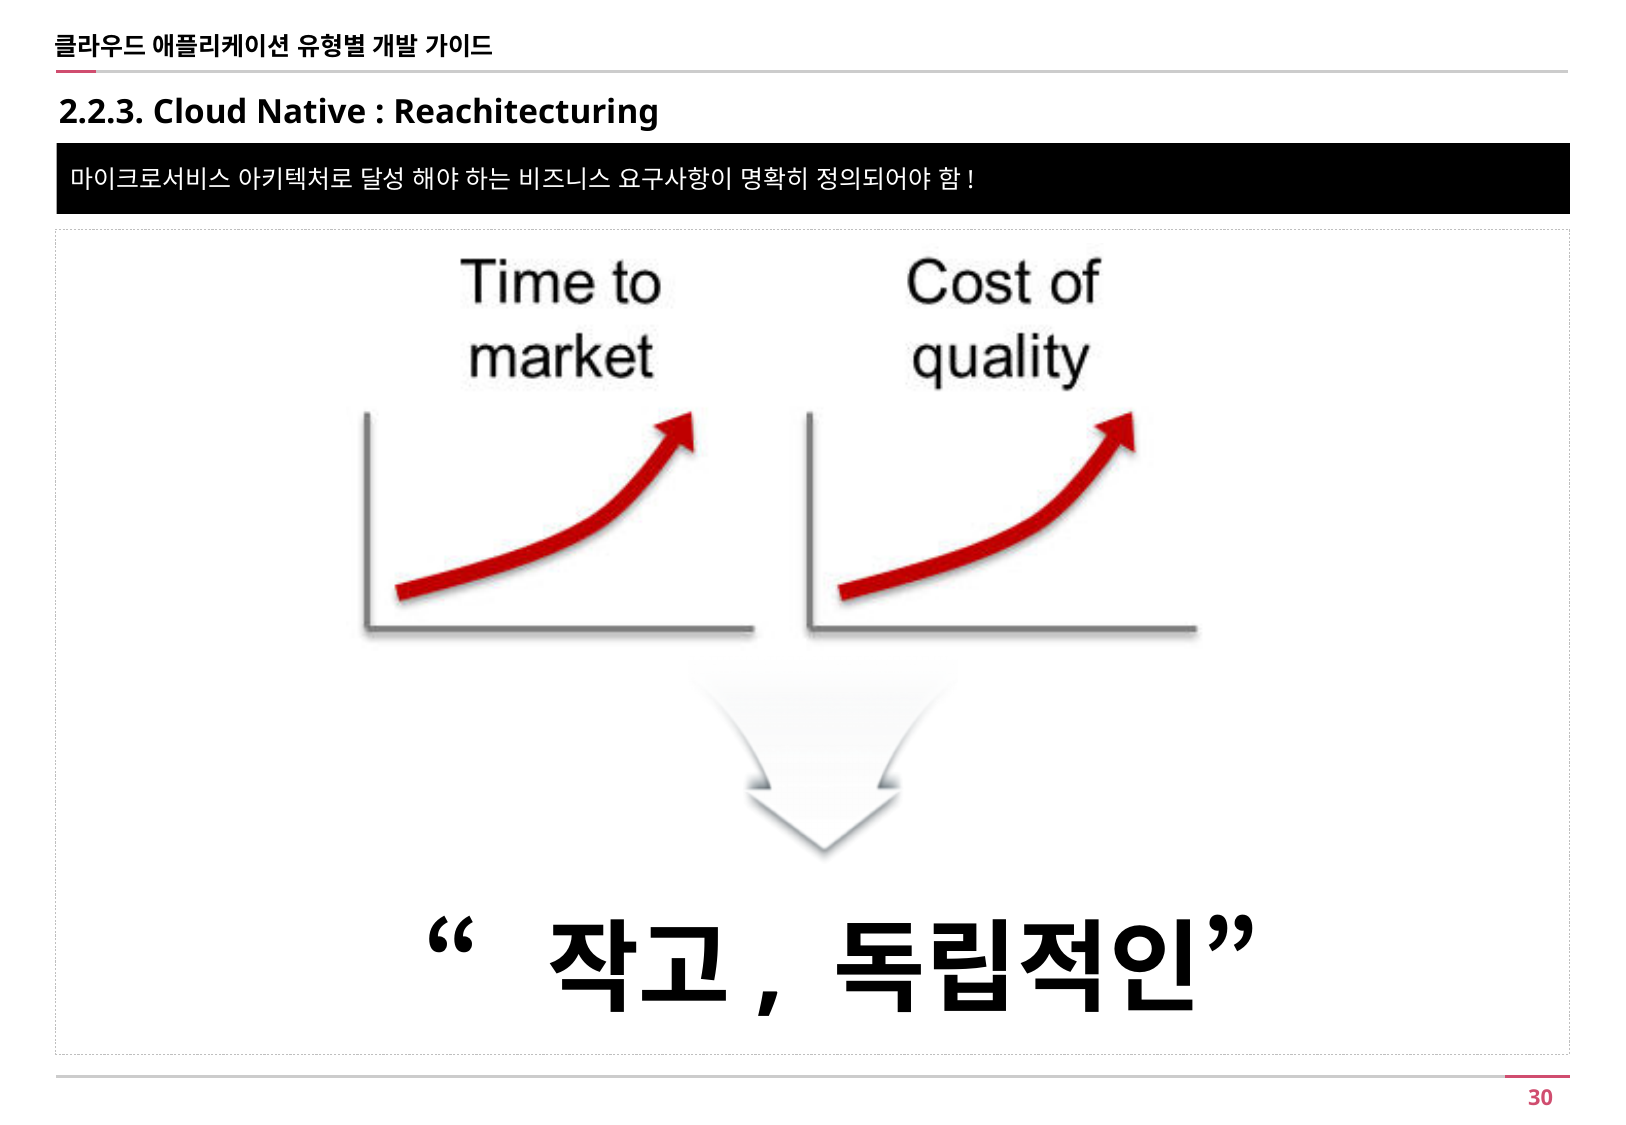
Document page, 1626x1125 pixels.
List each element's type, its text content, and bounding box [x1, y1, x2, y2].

list 클라우드 애플리케이션 유형별 개발 가이드 [40, 30, 937, 78]
list 마이크로서비스 아키텍처로 달성 해야 하는 비즈니스 요구사항이 명확히 정의되어야 함! [56, 143, 1570, 214]
list 2.2.3. Cloud Native : Reachitecturing [58, 78, 1570, 142]
text_box [1220, 241, 1581, 516]
picture [345, 243, 1222, 893]
text_box “작고, 독립적인” [408, 896, 1303, 1032]
